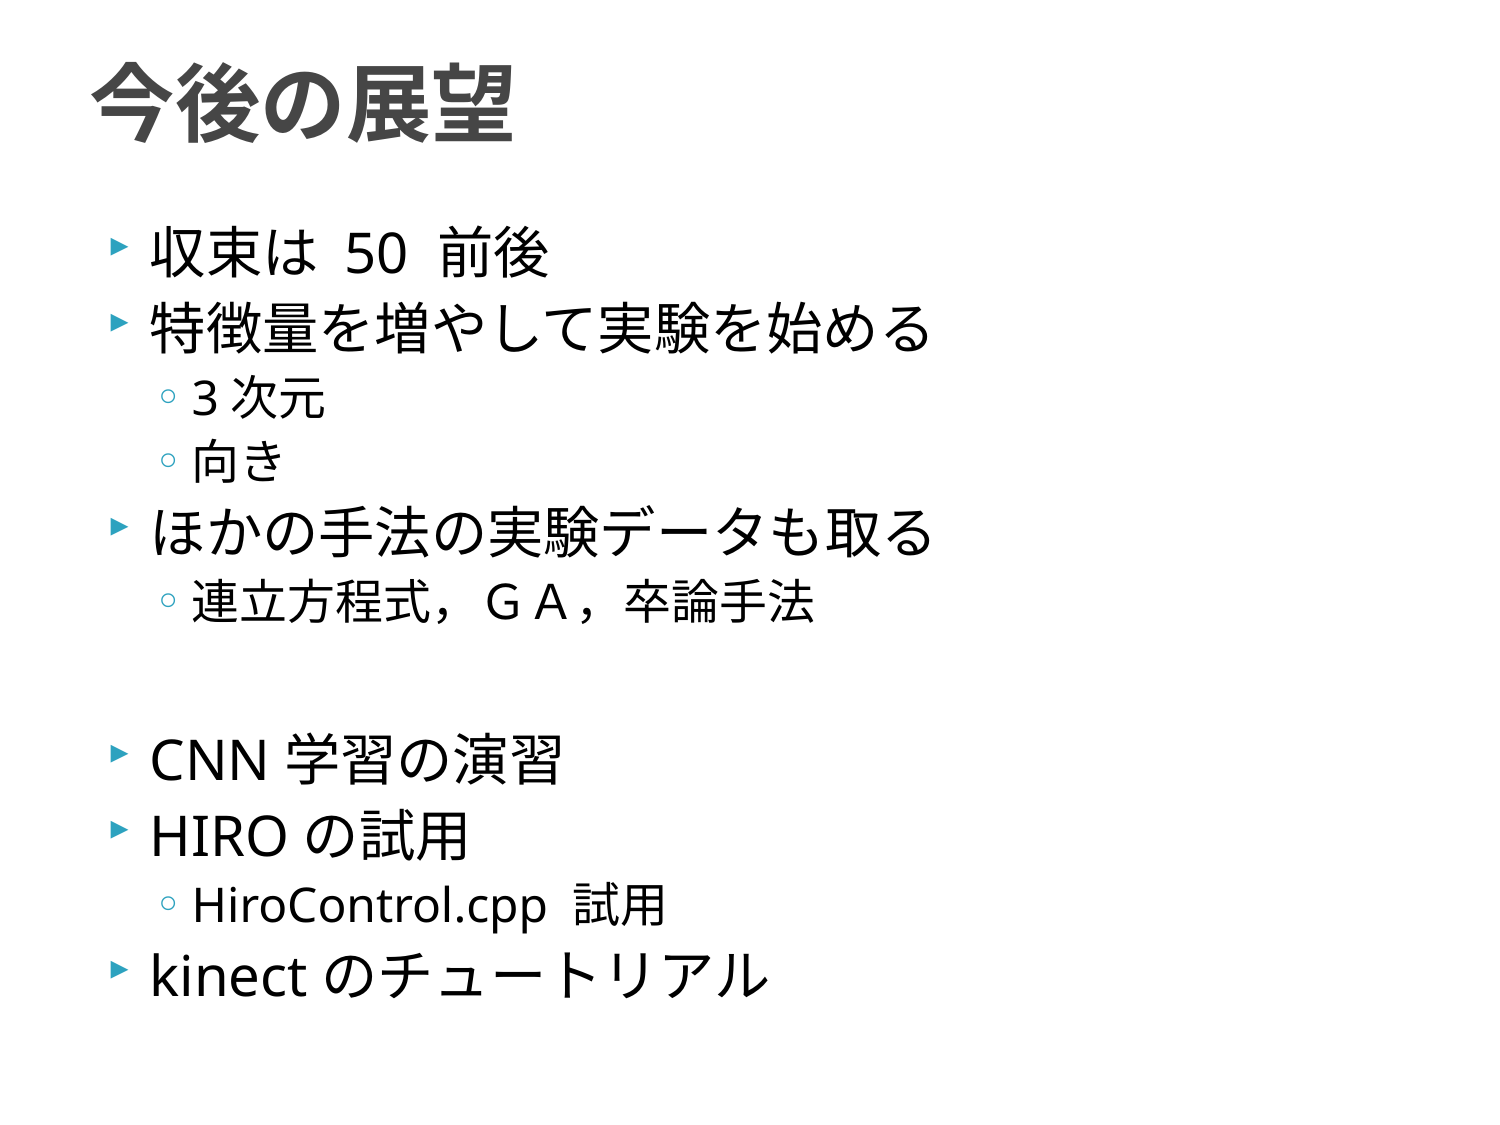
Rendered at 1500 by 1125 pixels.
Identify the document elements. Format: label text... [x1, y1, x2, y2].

title 今後の展望 [75, 7, 1425, 195]
list 収束は 50 前後 特徴量を増やして実験を始める 3次元 向き ほかの手法の実験データも取る 連立方程式，ＧＡ，卒論手法 CNN学習の演習 HIROの試用 HiroControl.cpp 試用 kinectのチュートリアル [75, 209, 1425, 1035]
